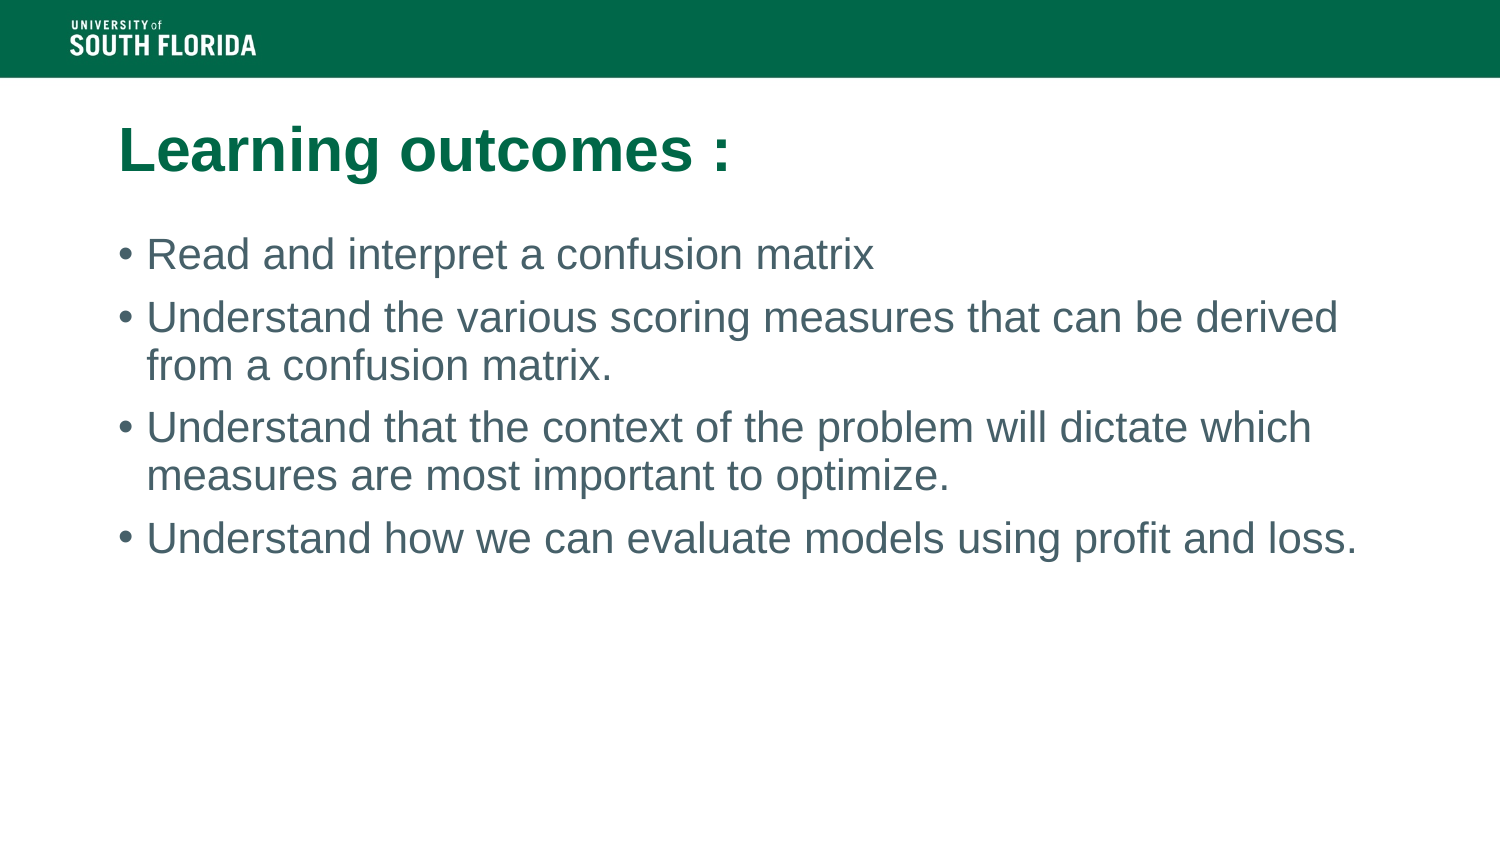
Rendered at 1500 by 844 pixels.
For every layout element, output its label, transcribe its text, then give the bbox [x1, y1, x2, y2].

picture [0, 0, 1500, 844]
list Read and interpret a confusion matrix Understand the various scoring measures that can be derived from a confusion matrix. Understand that the context of the problem will dictate which measures are most important to optimize. Understand how we can evaluate models using profit and loss. [103, 224, 1397, 760]
title Learning outcomes : [103, 94, 1397, 208]
